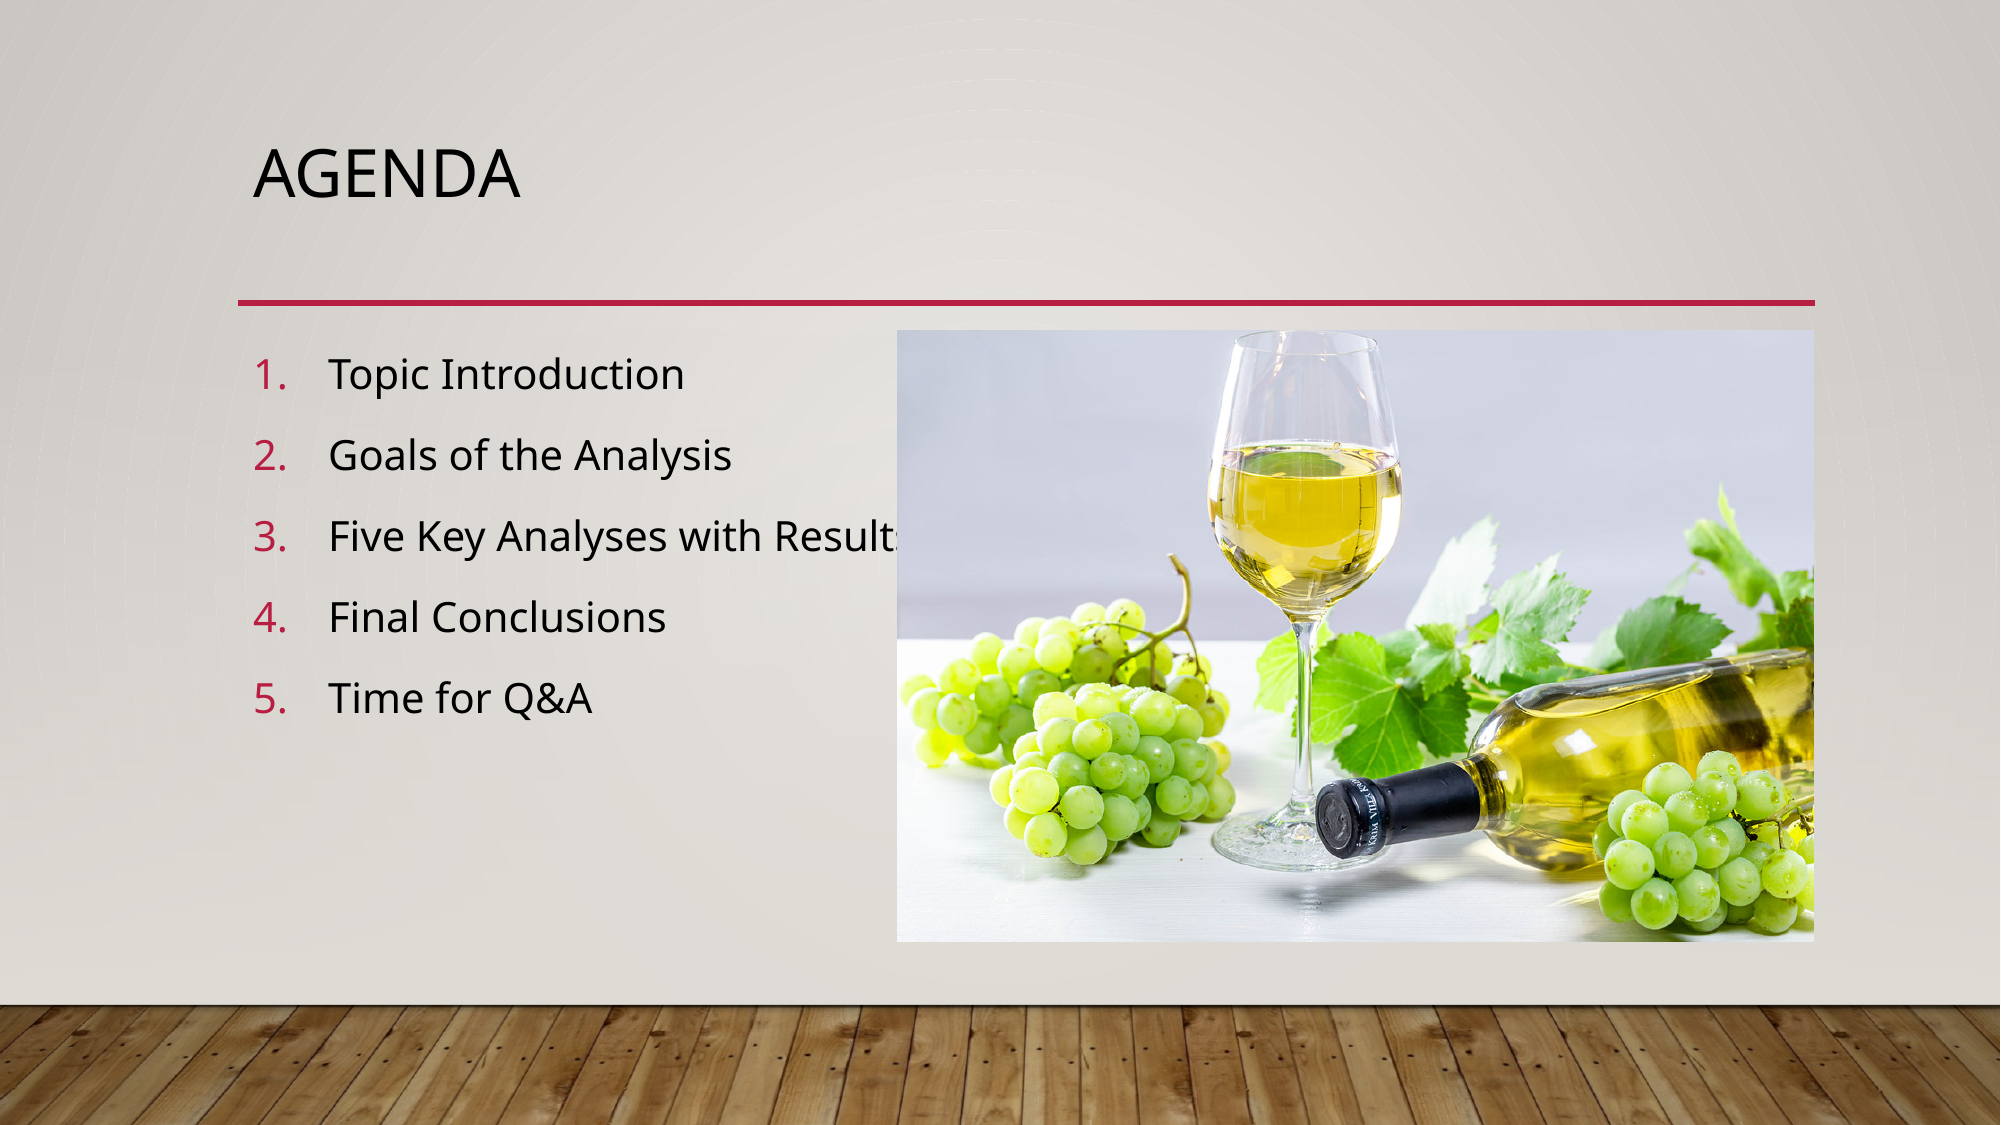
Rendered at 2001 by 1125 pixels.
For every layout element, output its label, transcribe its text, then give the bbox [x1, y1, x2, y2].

title Agenda [238, 131, 1814, 305]
list Topic Introduction Goals of the Analysis Five Key Analyses with Results Final Conclusions Time for Q&A [238, 330, 896, 897]
picture [0, 1005, 2000, 1125]
picture [896, 330, 1814, 943]
